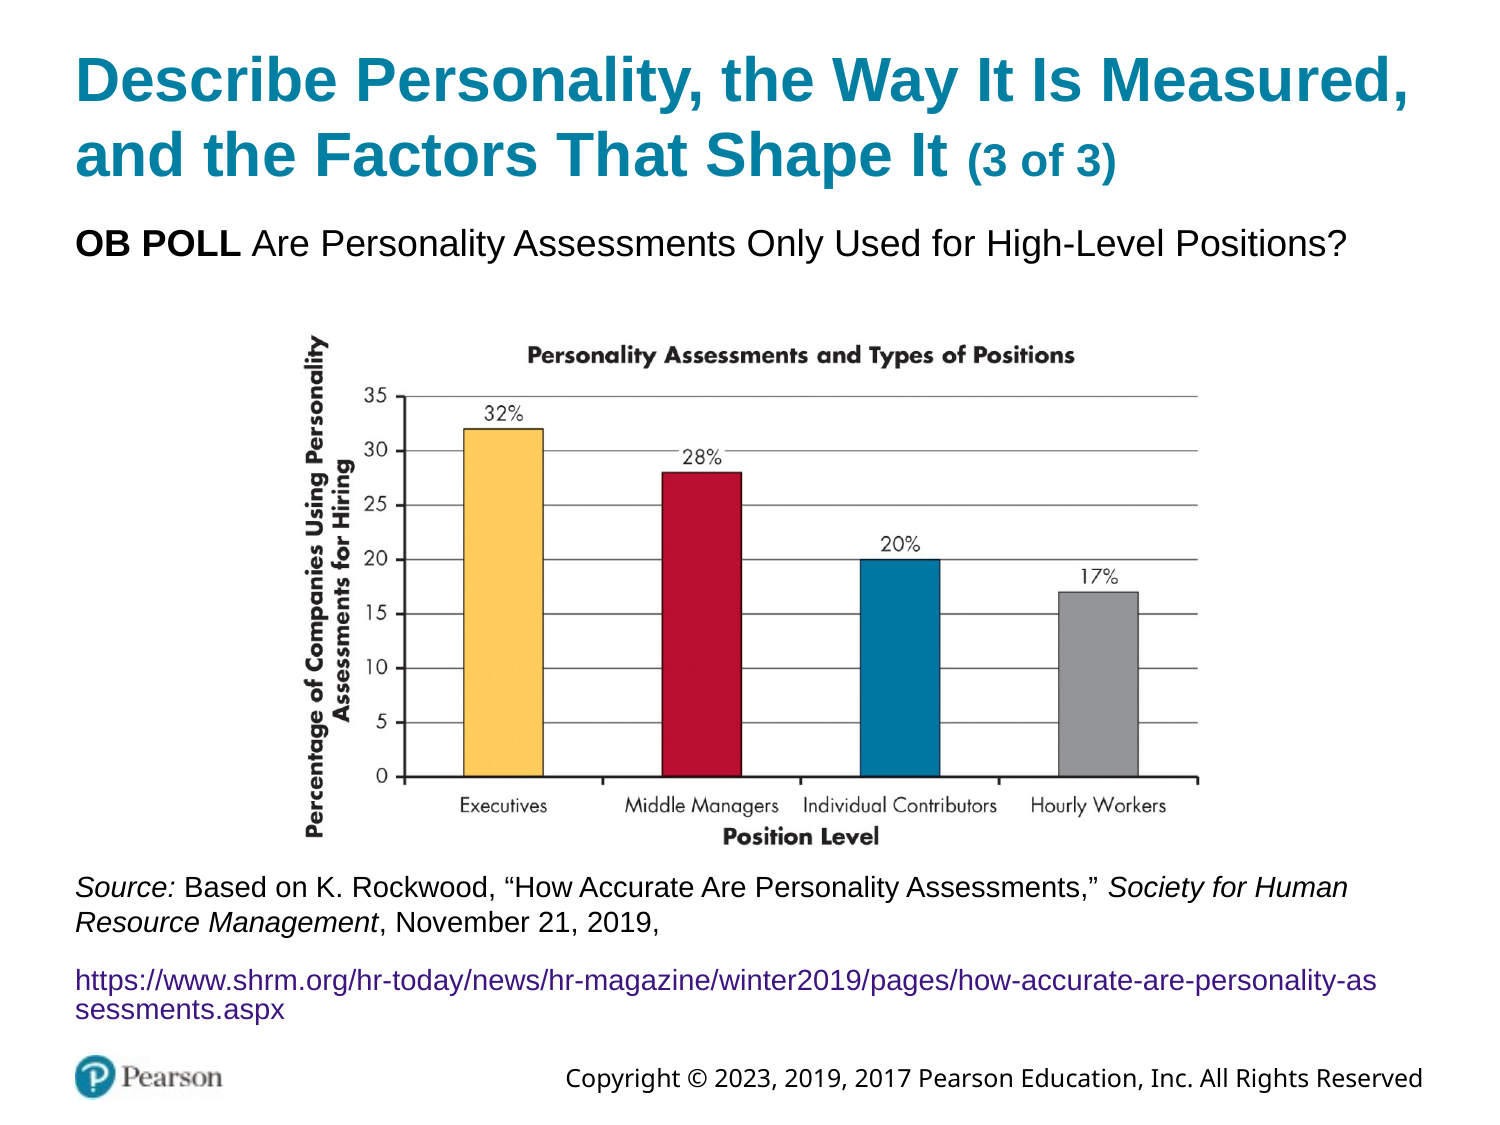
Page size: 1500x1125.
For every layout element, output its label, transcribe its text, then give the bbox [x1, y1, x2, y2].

list https://www.shrm.org/hr-today/news/hr-magazine/winter2019/pages/how-accurate-are-personality-assessments.aspx [75, 958, 1390, 1125]
list Source: Based on K. Rockwood, “How Accurate Are Personality Assessments,” Society for Human Resource Management, November 21, 2019, [75, 865, 1425, 1125]
list OB POLL Are Personality Assessments Only Used for High-Level Positions? [75, 215, 1425, 860]
title Describe Personality, the Way It Is Measured, and the Factors That Shape It (3 of 3) [75, 16, 1425, 211]
picture [299, 331, 1202, 848]
